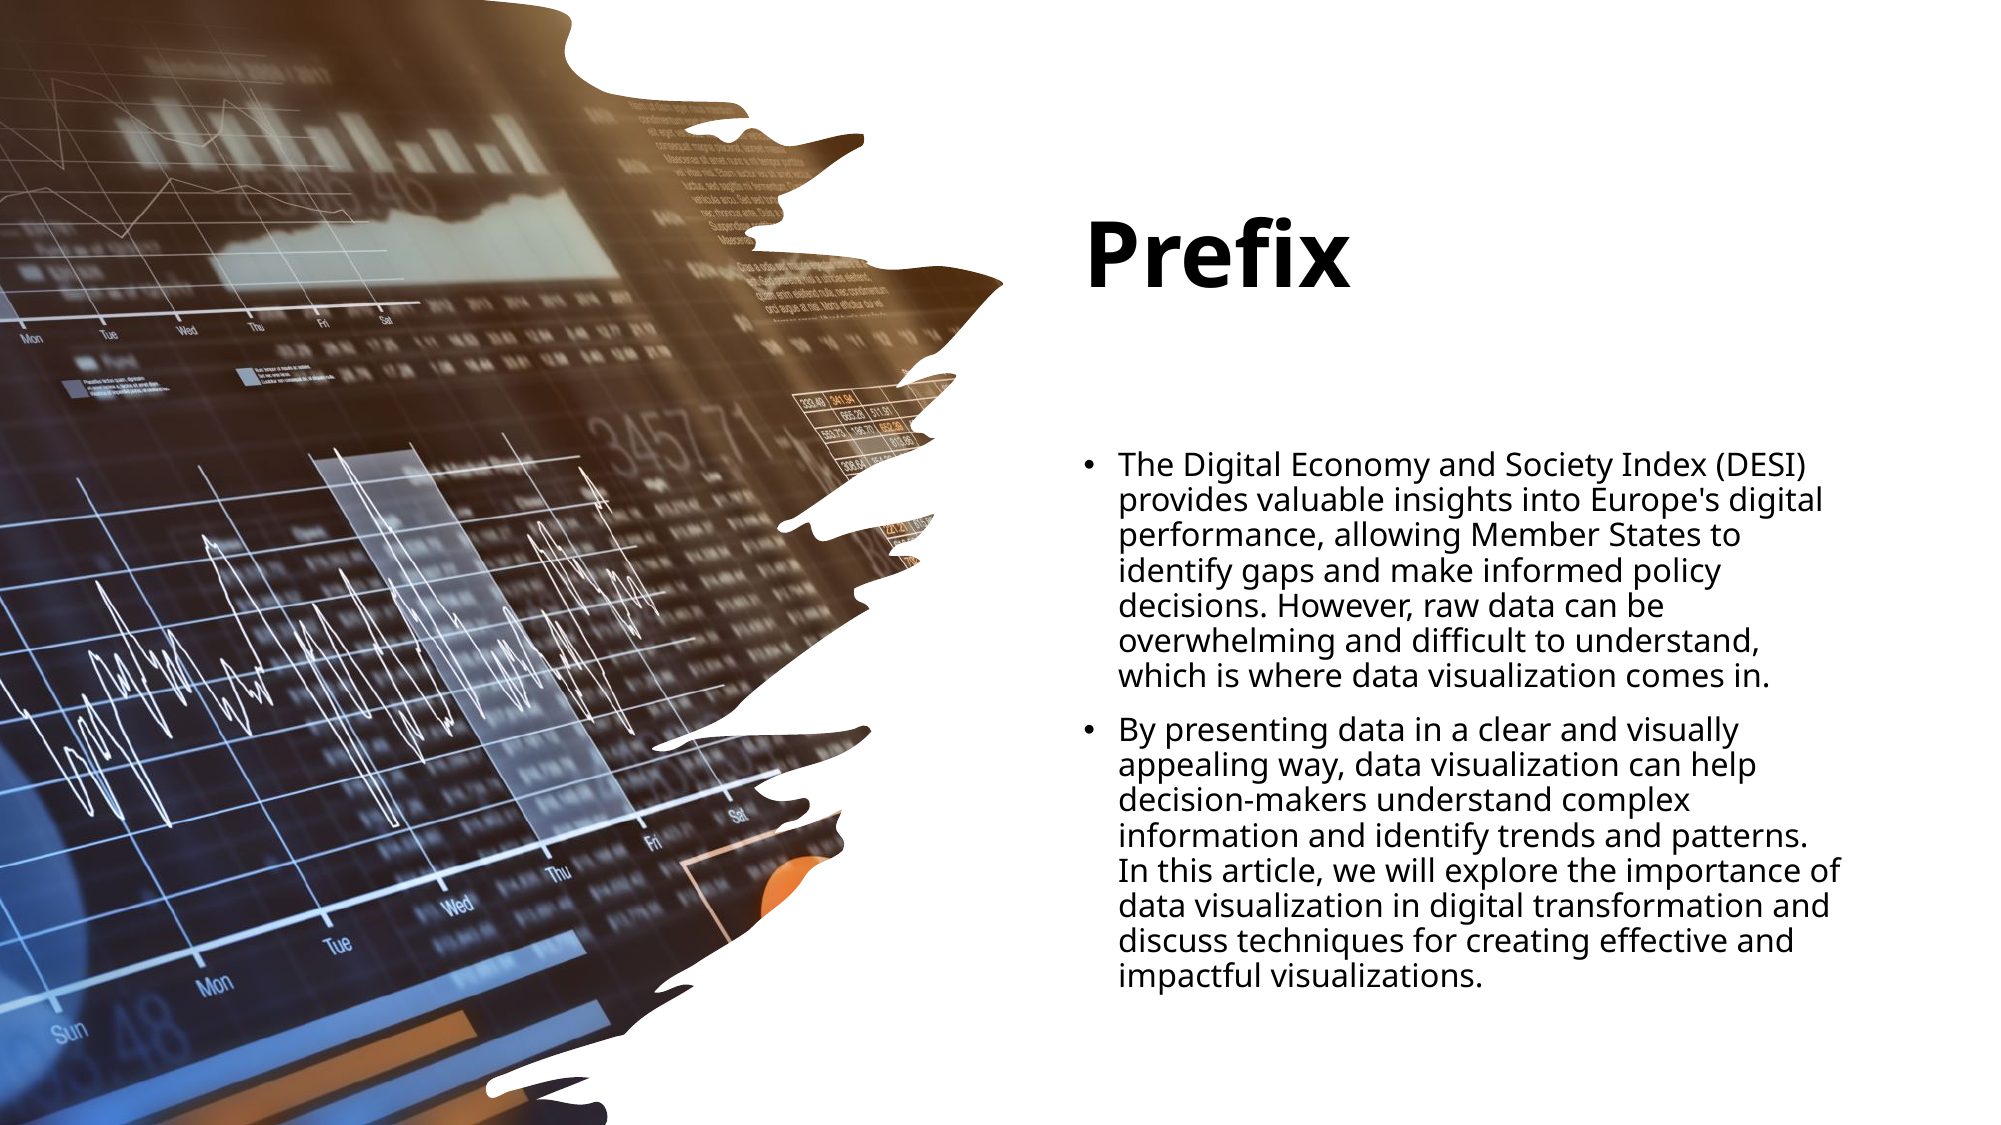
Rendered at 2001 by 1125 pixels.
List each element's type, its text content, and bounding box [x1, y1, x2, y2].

title Prefix [1068, 59, 1863, 357]
text_box [1004, 0, 2000, 1125]
picture [0, 0, 1004, 1125]
list The Digital Economy and Society Index (DESI) provides valuable insights into Europe's digital performance, allowing Member States to identify gaps and make informed policy decisions. However, raw data can be overwhelming and difficult to understand, which is where data visualization comes in. By presenting data in a clear and visually appealing way, data visualization can help decision-makers understand complex information and identify trends and patterns. In this article, we will explore the importance of data visualization in digital transformation and discuss techniques for creating effective and impactful visualizations. [1068, 382, 1863, 1014]
